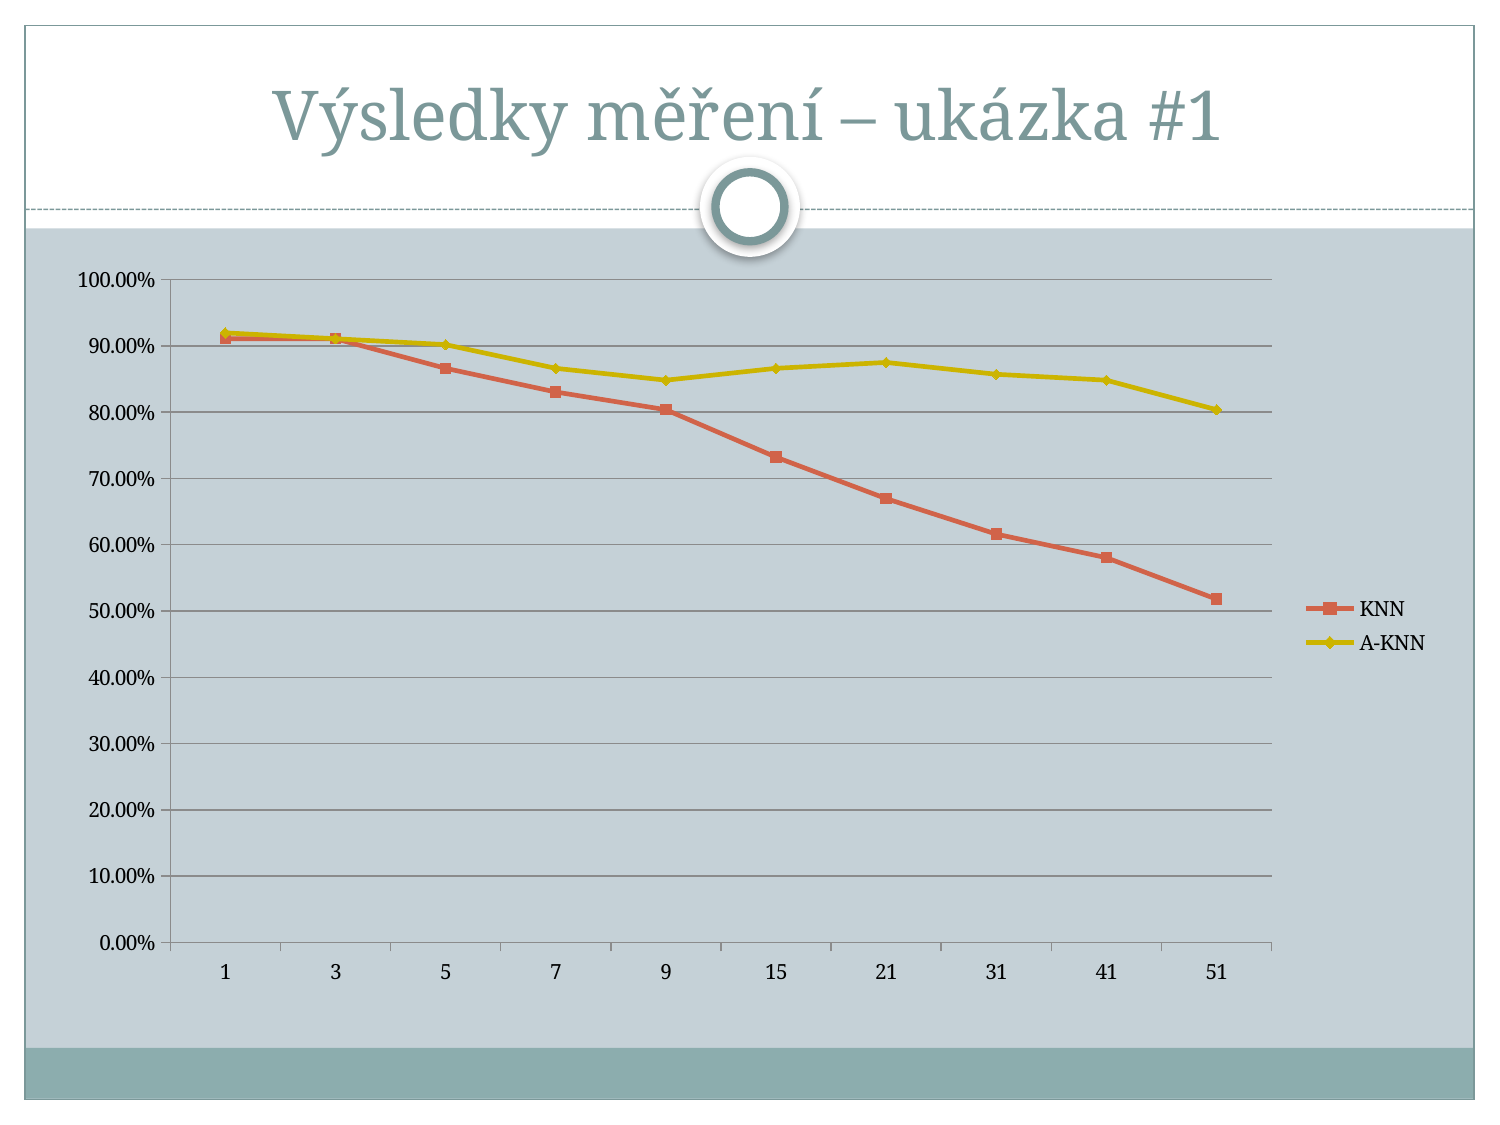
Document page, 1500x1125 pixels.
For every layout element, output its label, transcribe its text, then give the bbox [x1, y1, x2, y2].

title Výsledky měření – ukázka #1 [49, 37, 1450, 162]
chart [49, 250, 1445, 1001]
